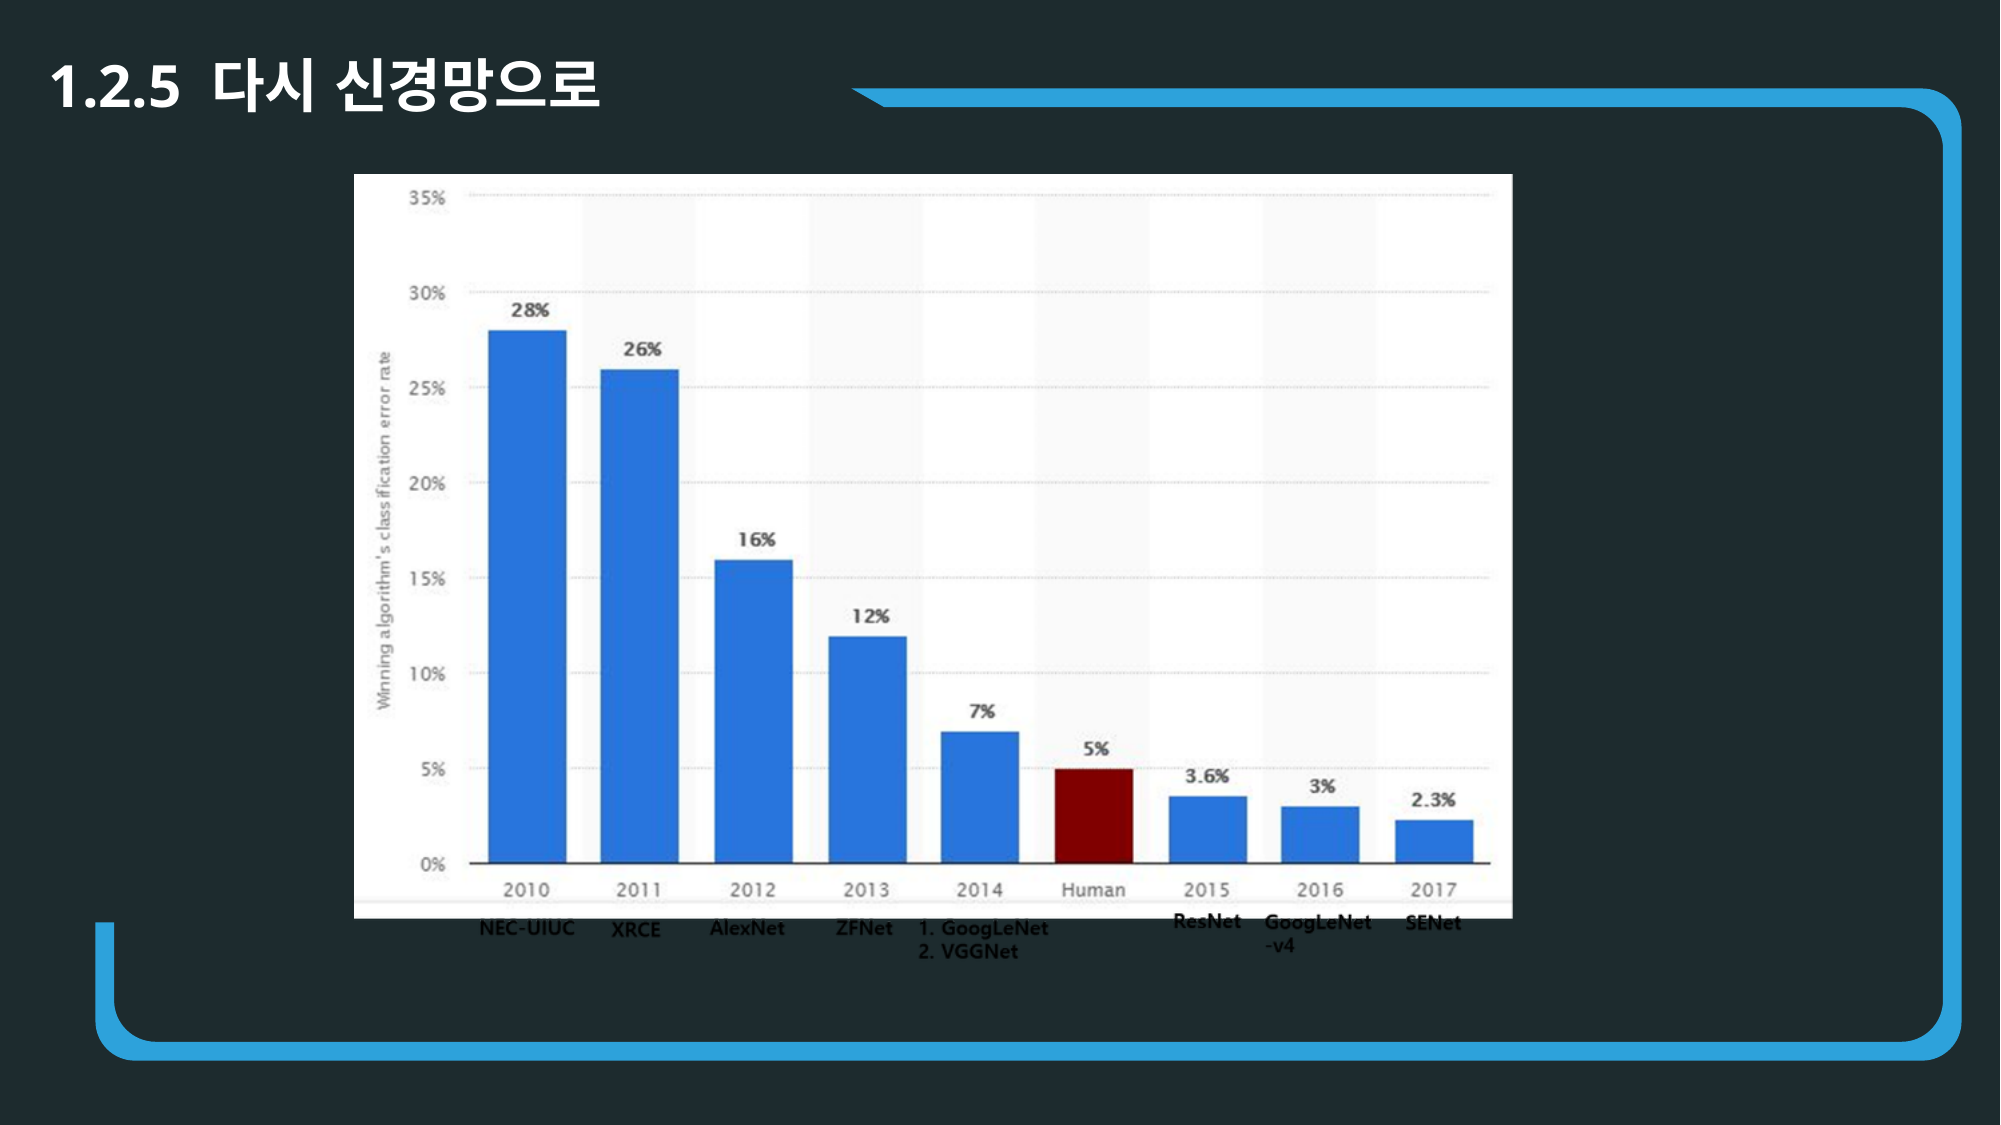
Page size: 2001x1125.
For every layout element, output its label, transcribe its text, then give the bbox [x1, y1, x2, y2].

text_box [94, 87, 1963, 1062]
picture [354, 174, 1557, 975]
text_box 1.2.5 다시 신경망으로 [34, 42, 870, 127]
